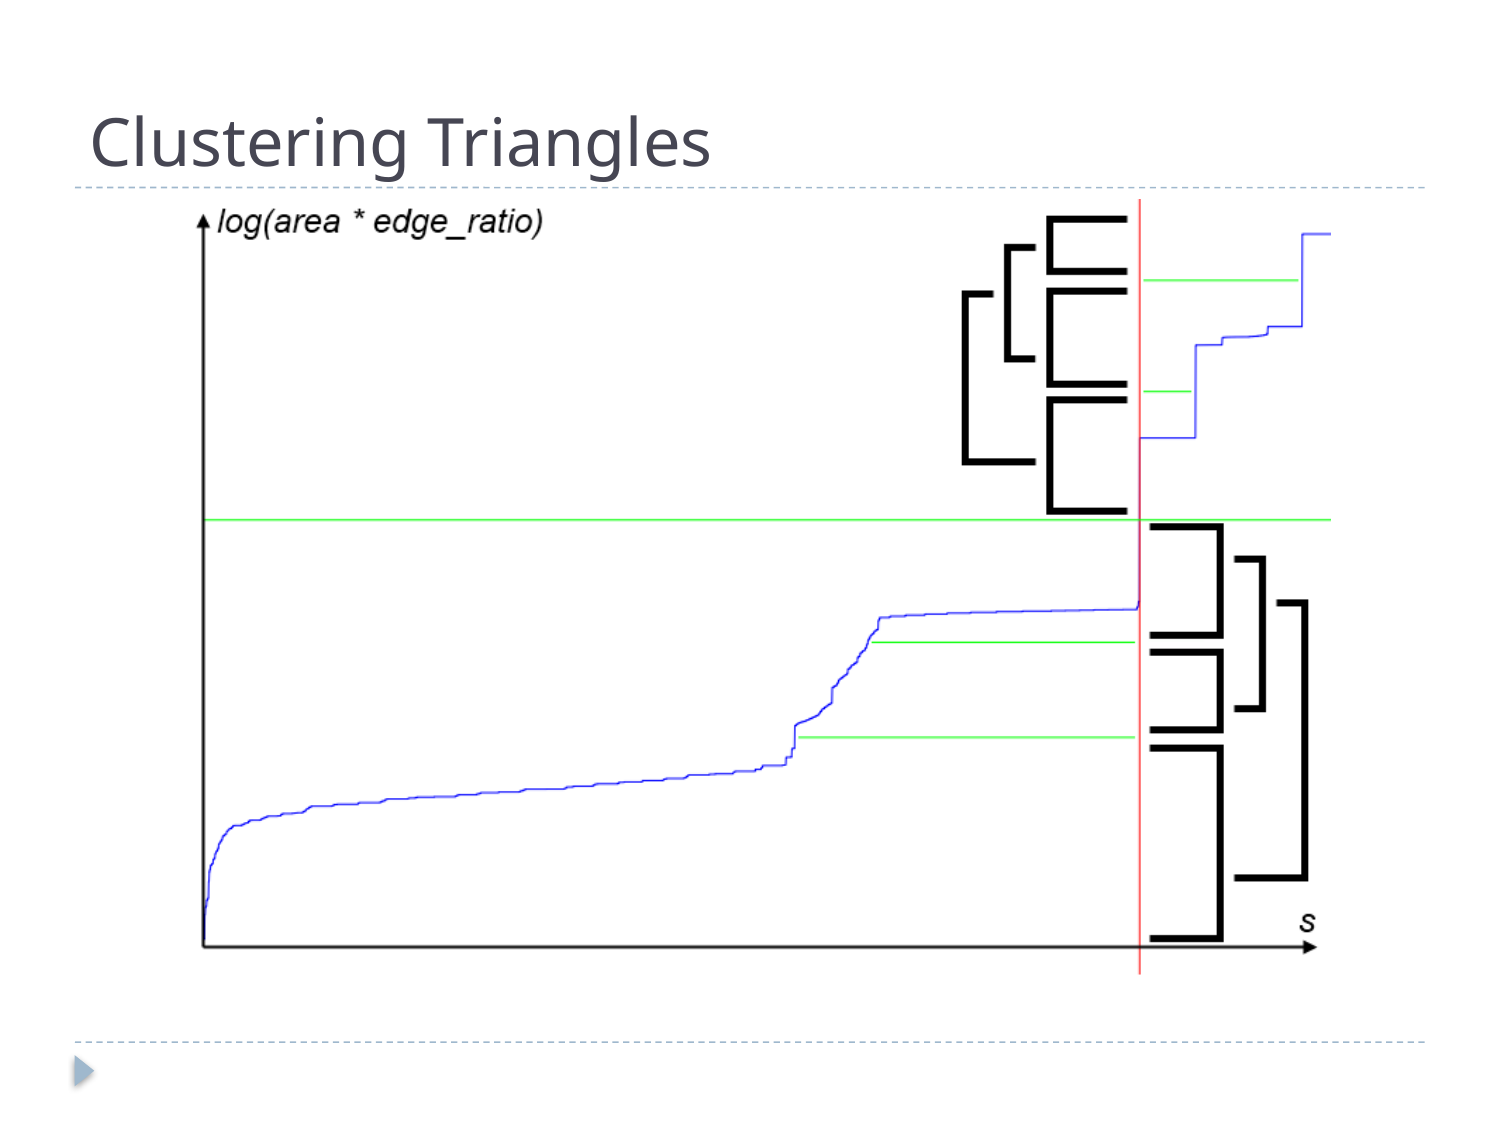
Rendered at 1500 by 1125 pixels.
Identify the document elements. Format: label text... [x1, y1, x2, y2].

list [168, 199, 1332, 1011]
title Clustering Triangles [75, 24, 1425, 188]
